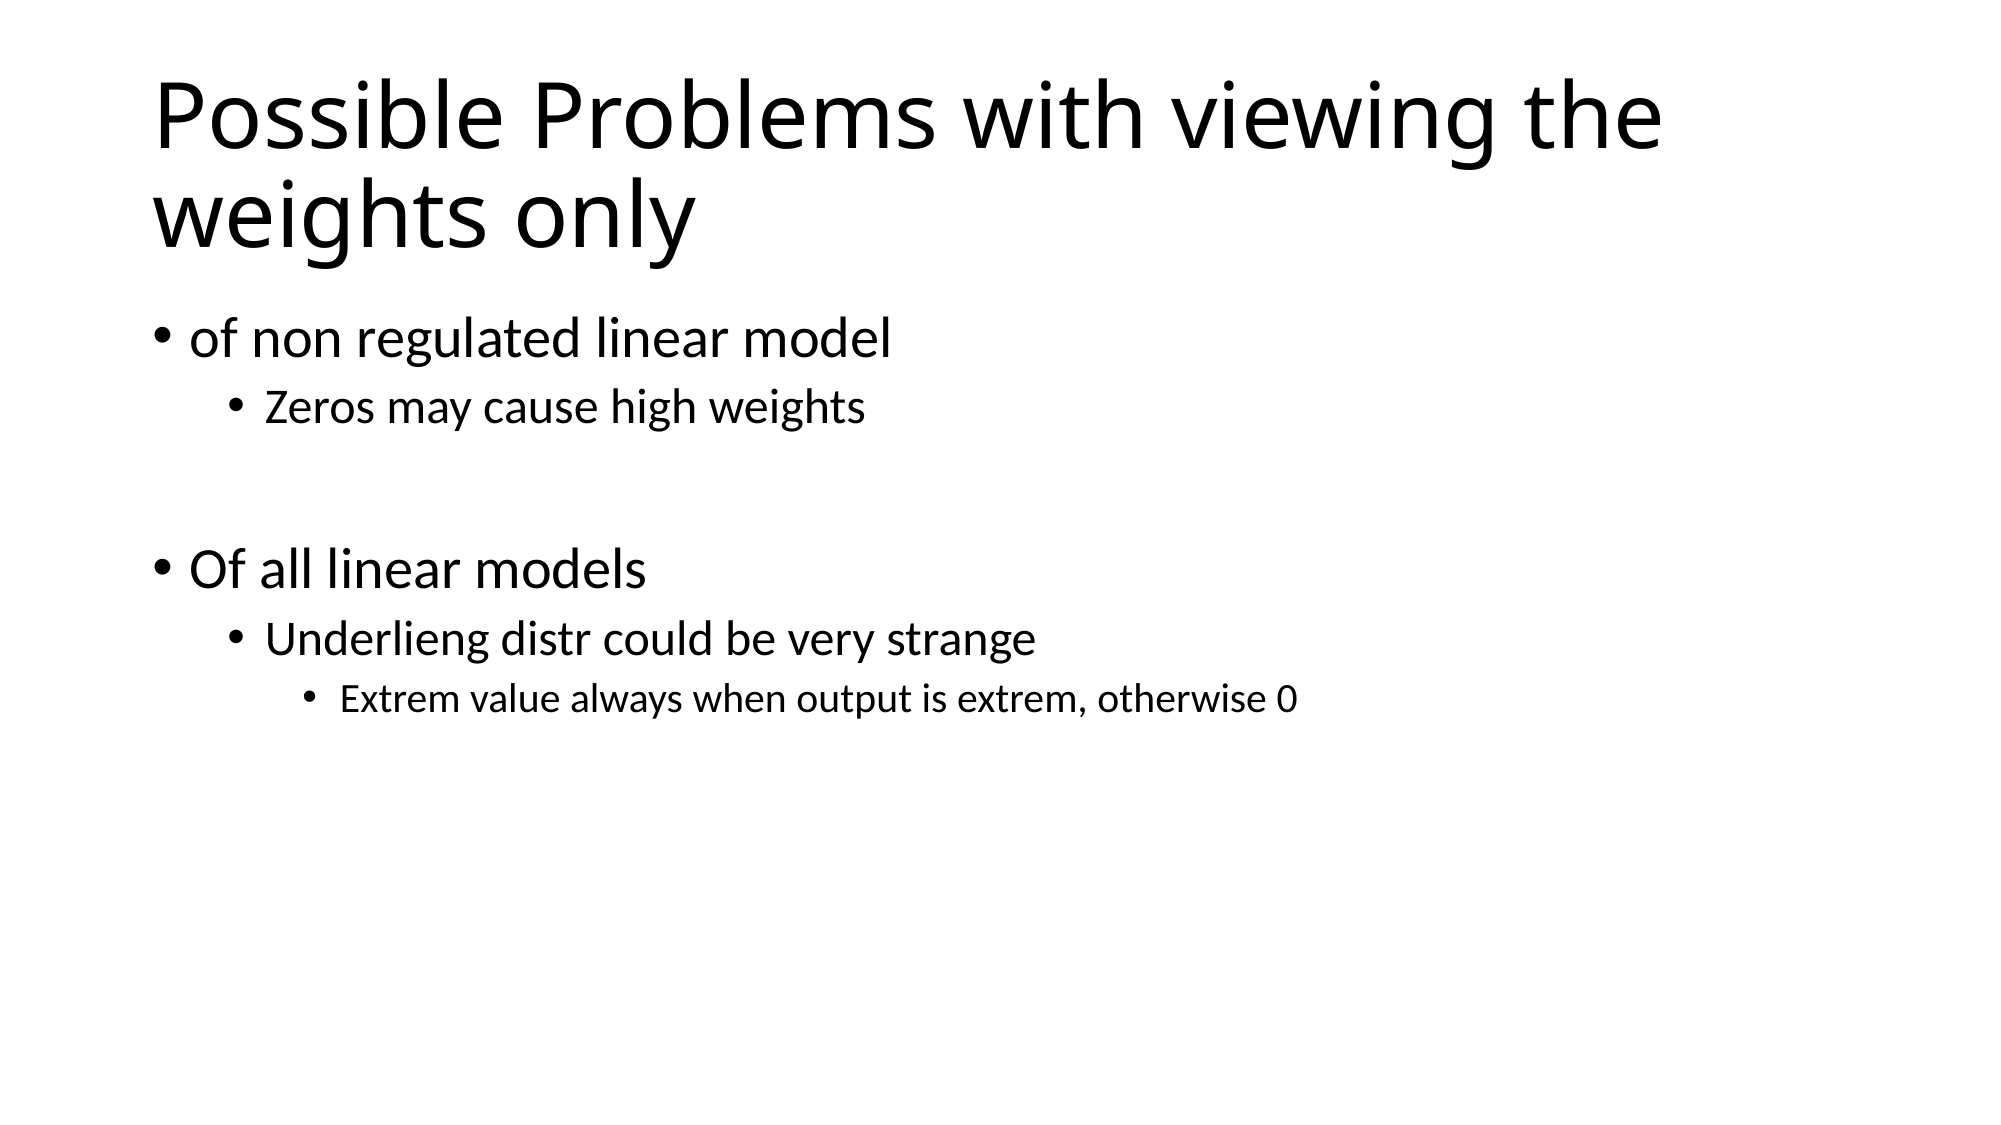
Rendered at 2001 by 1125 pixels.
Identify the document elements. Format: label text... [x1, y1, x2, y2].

list of non regulated linear model Zeros may cause high weights Of all linear models Underlieng distr could be very strange Extrem value always when output is extrem, otherwise 0 [137, 299, 1863, 1014]
title Possible Problems with viewing the weights only [137, 59, 1863, 278]
